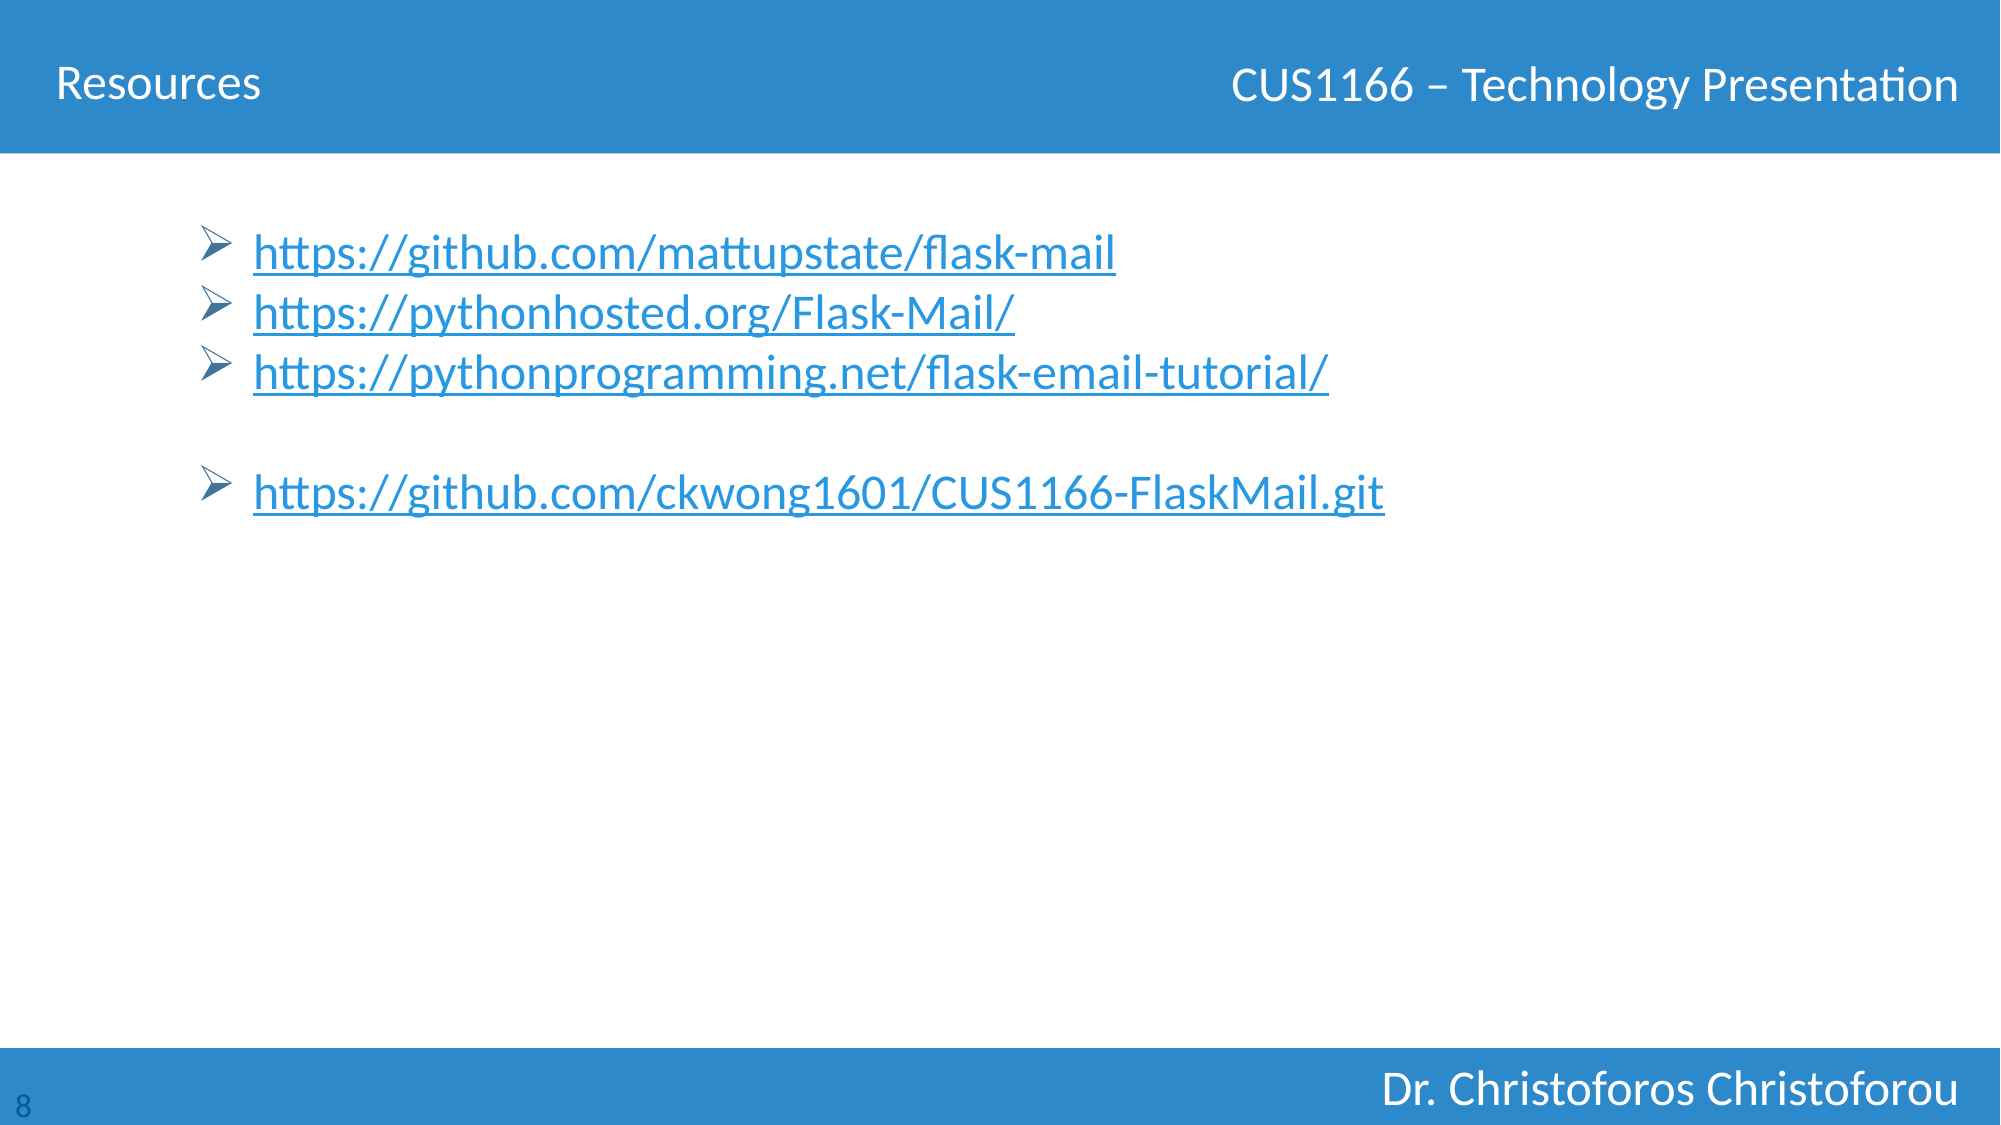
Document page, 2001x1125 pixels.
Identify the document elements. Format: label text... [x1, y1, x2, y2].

text_box https://github.com/mattupstate/flask-mail https://pythonhosted.org/Flask-Mail/ https://pythonprogramming.net/flask-email-tutorial/ https://github.com/ckwong1601/CUS1166-FlaskMail.git [182, 212, 1906, 588]
text_box Resources [41, 41, 1330, 117]
